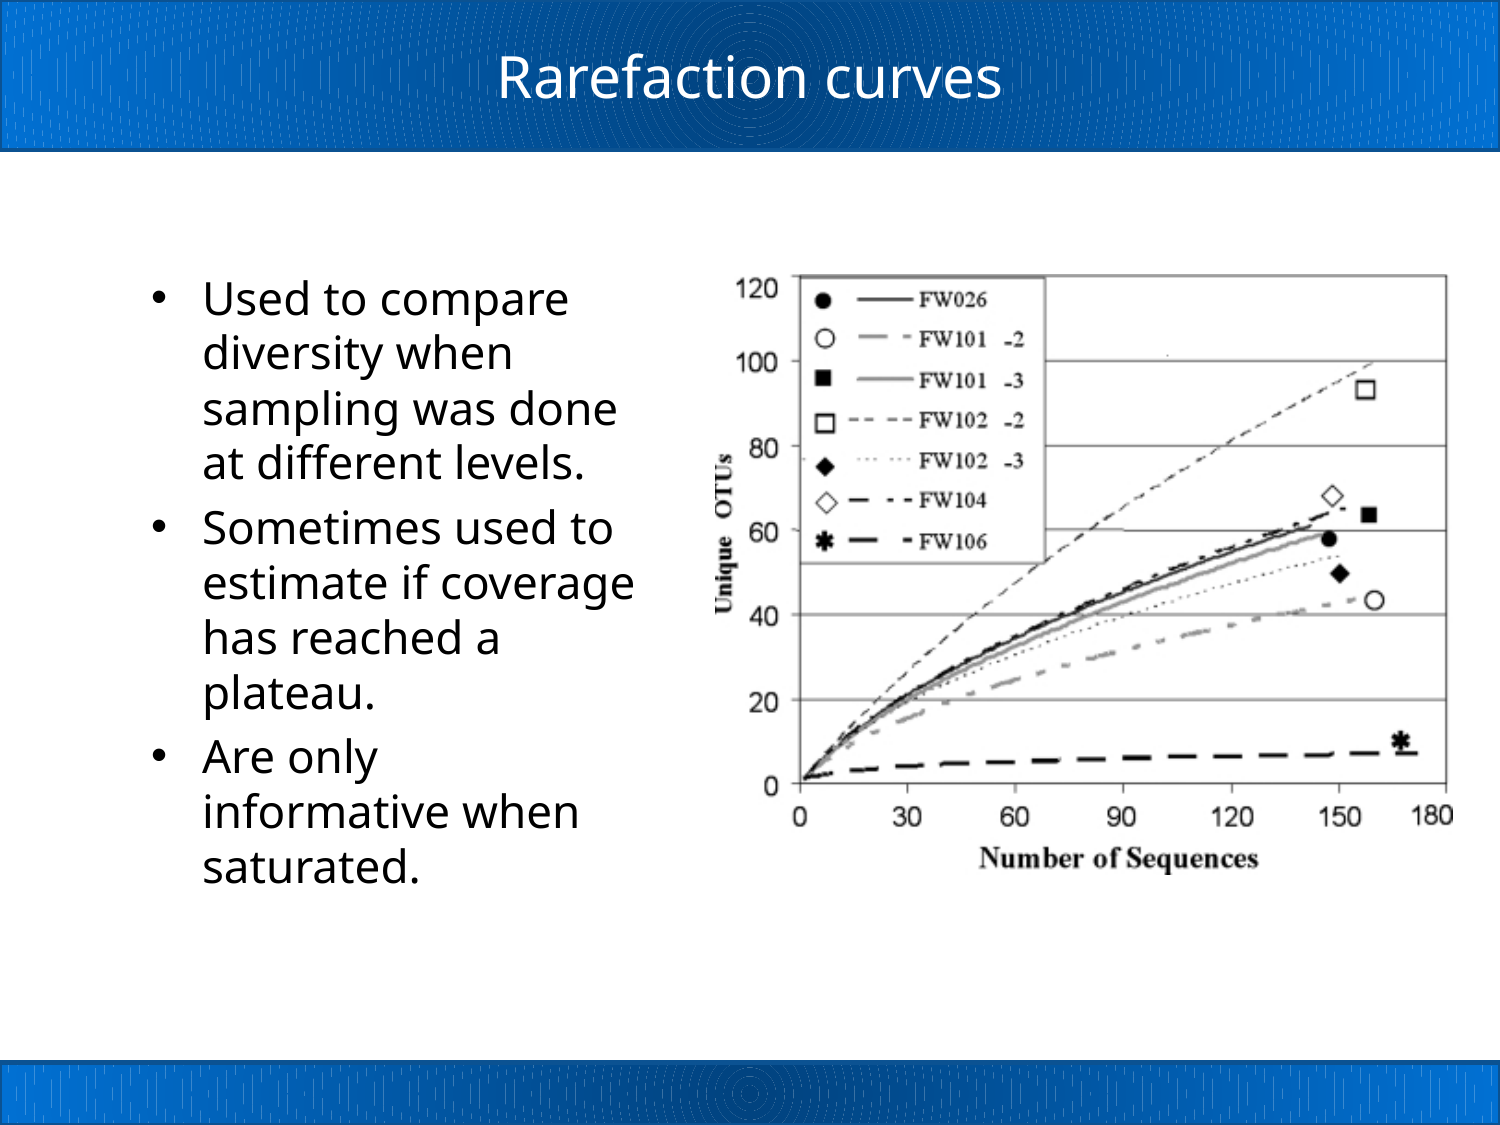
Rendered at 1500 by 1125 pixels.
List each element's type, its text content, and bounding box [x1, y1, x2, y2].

list Used to compare diversity when sampling was done at different levels. Sometimes used to estimate if coverage has reached a plateau. Are only informative when saturated. [137, 262, 650, 1063]
picture [715, 274, 1453, 876]
title Rarefaction curves [150, 0, 1350, 150]
